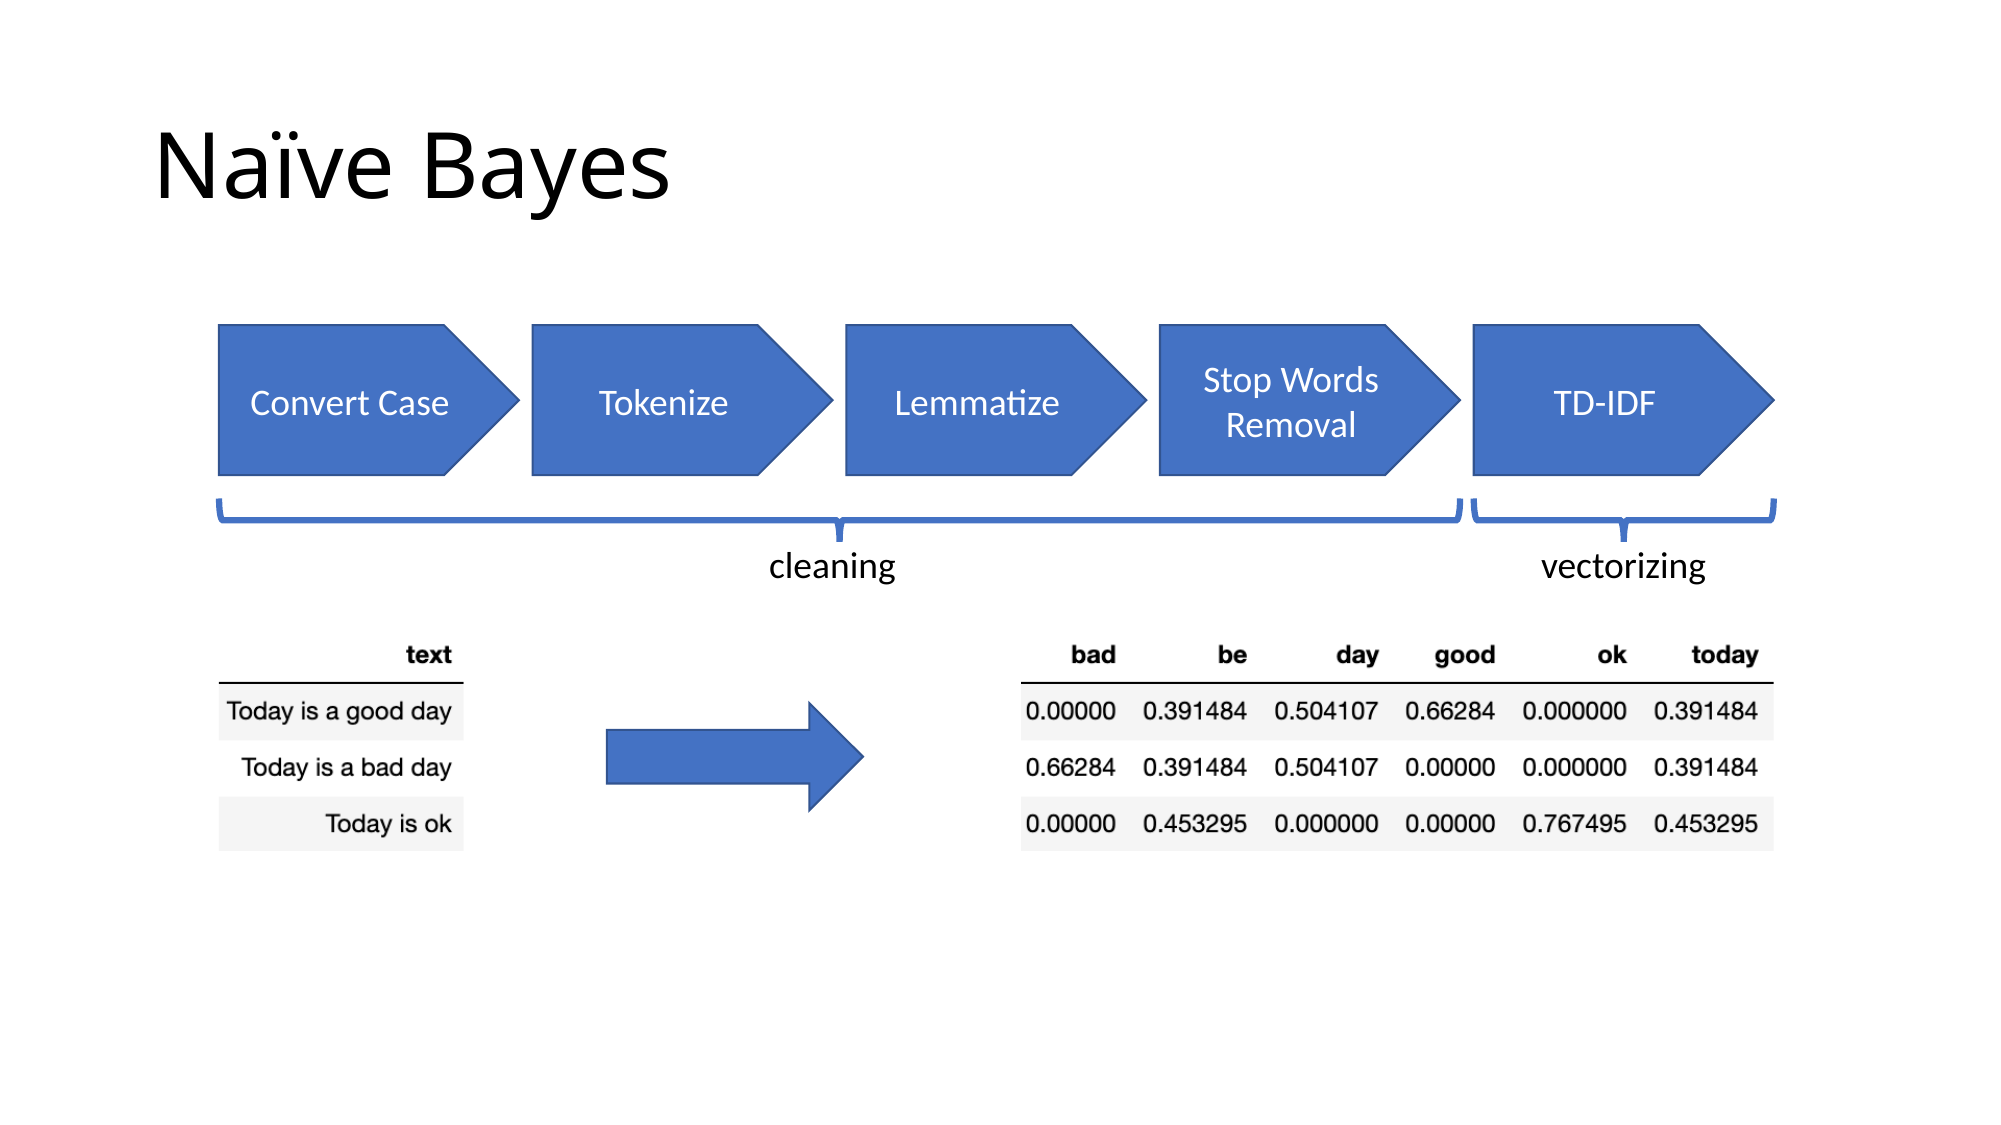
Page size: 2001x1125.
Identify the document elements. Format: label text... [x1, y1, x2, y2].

text_box [605, 700, 865, 813]
text_box [1473, 498, 1775, 533]
text_box vectorizing [1468, 533, 1780, 594]
text_box cleaning [677, 533, 989, 594]
text_box [218, 498, 1461, 542]
text_box Stop Words Removal [1158, 324, 1462, 477]
text_box Convert Case [217, 324, 521, 477]
picture [1021, 636, 1774, 851]
text_box Tokenize [531, 324, 835, 477]
title Naïve Bayes [137, 59, 1863, 278]
picture [218, 636, 474, 851]
text_box TD-IDF [1472, 324, 1776, 477]
text_box Lemmatize [845, 324, 1148, 477]
